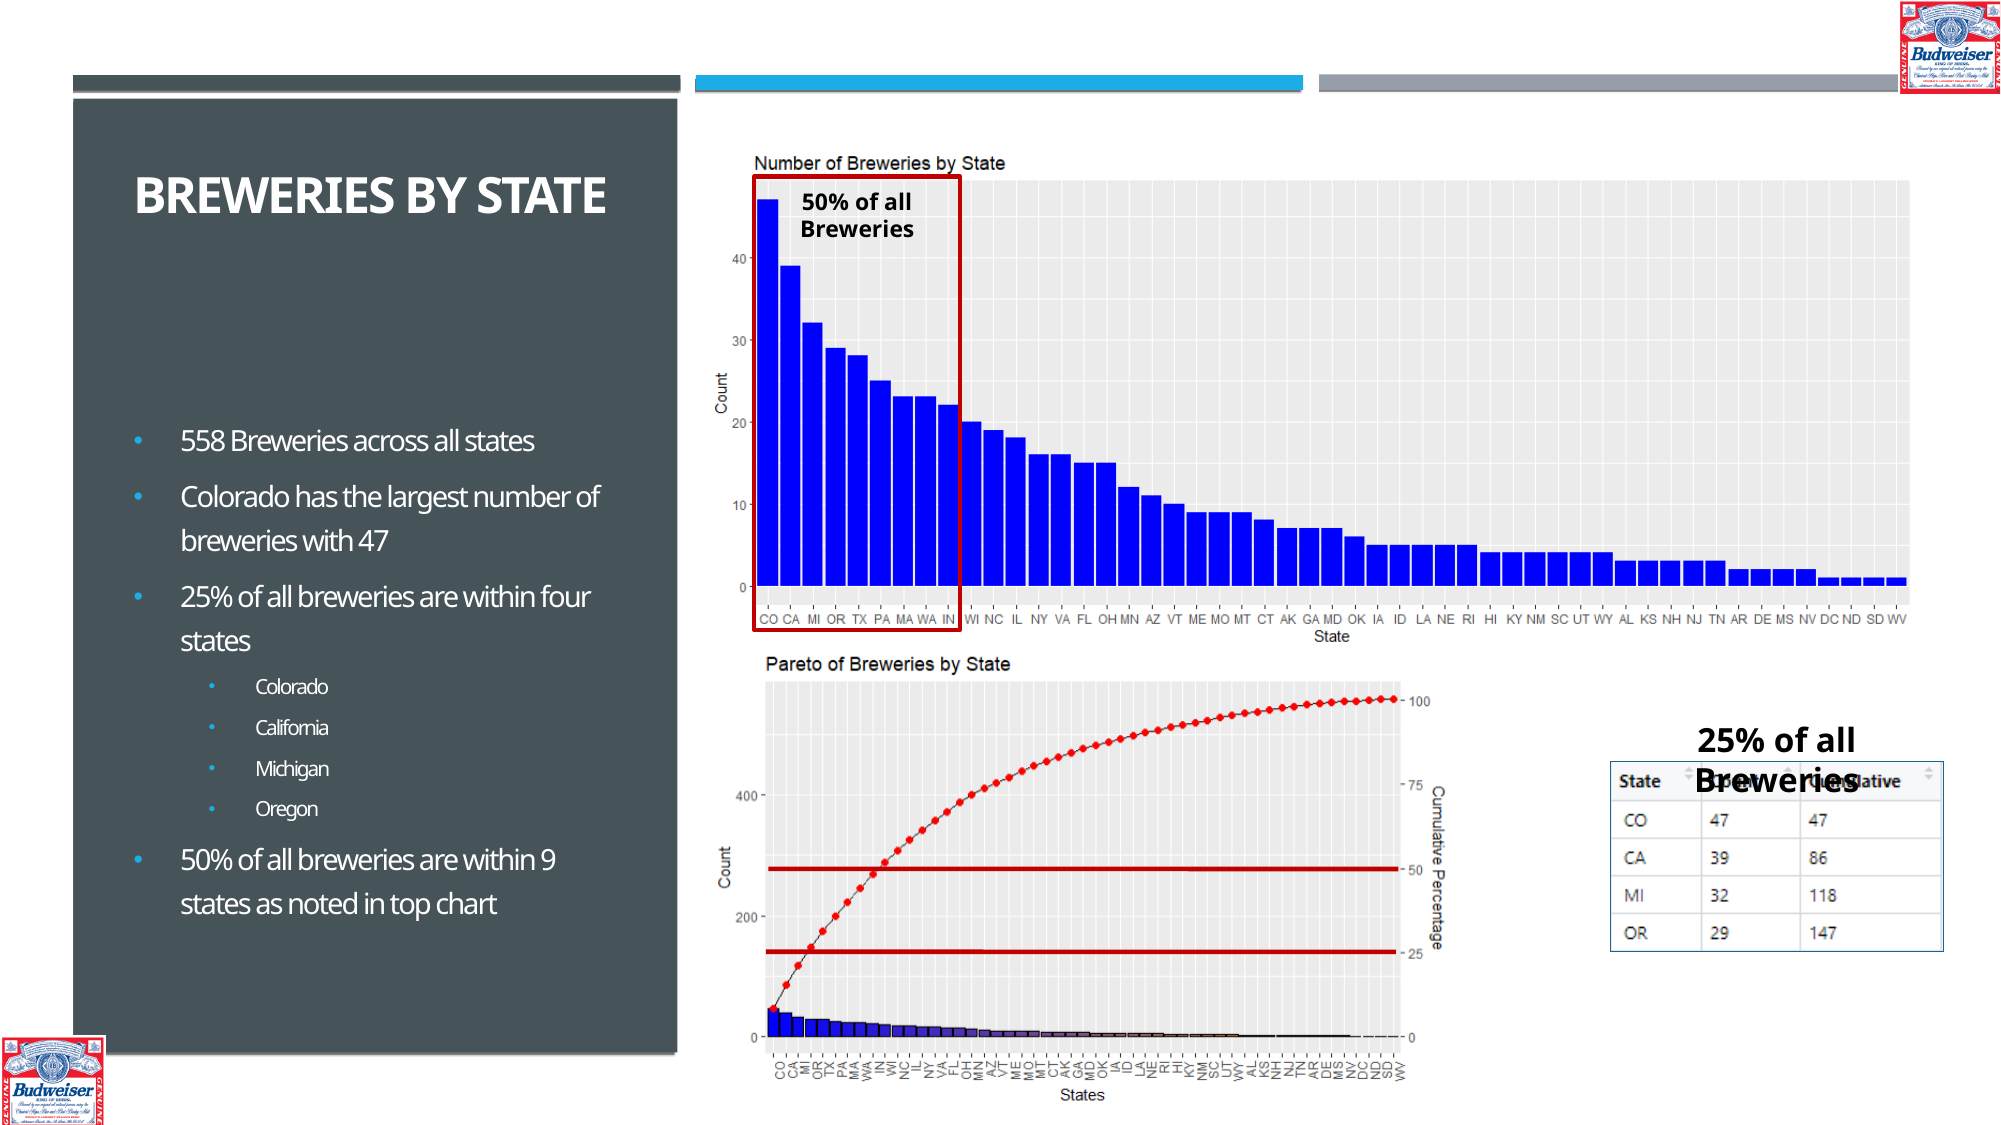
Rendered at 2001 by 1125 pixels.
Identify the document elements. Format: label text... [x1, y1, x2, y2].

picture [0, 1035, 106, 1125]
text_box Breweries by State [125, 153, 645, 436]
picture [1898, 0, 2001, 96]
picture [713, 152, 1918, 1108]
text_box 25% of all Breweries [1610, 711, 1944, 760]
picture [1610, 760, 1944, 952]
text_box 558 Breweries across all states Colorado has the largest number of breweries with 47 25% of all breweries are within four states Colorado California Michigan Oregon 50% of all breweries are within 9 states as noted in top chart [125, 408, 624, 959]
